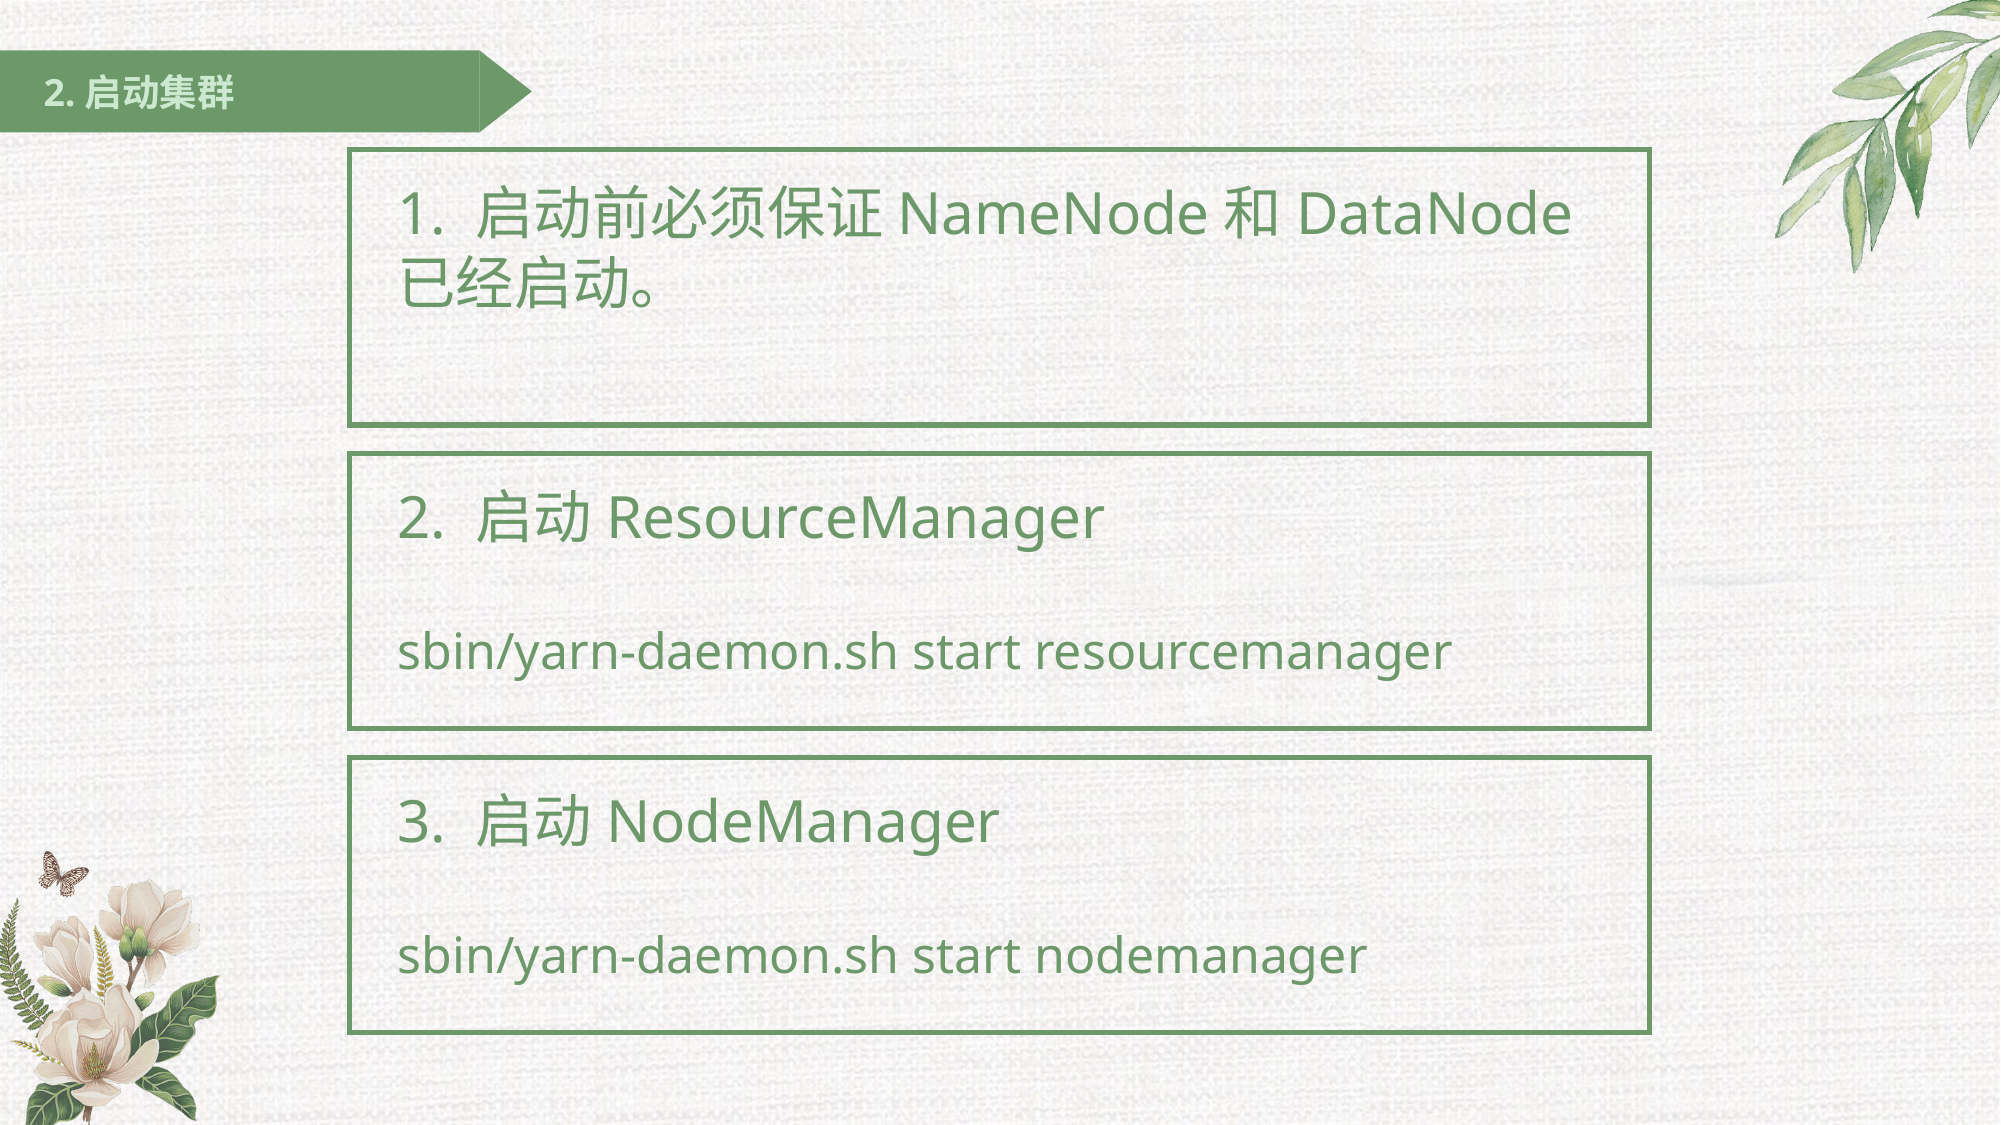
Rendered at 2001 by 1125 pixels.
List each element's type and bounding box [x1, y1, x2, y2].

text_box [349, 149, 1651, 426]
picture [0, 0, 2001, 1125]
text_box [349, 757, 1651, 1033]
text_box [349, 453, 1651, 730]
text_box [0, 50, 533, 133]
